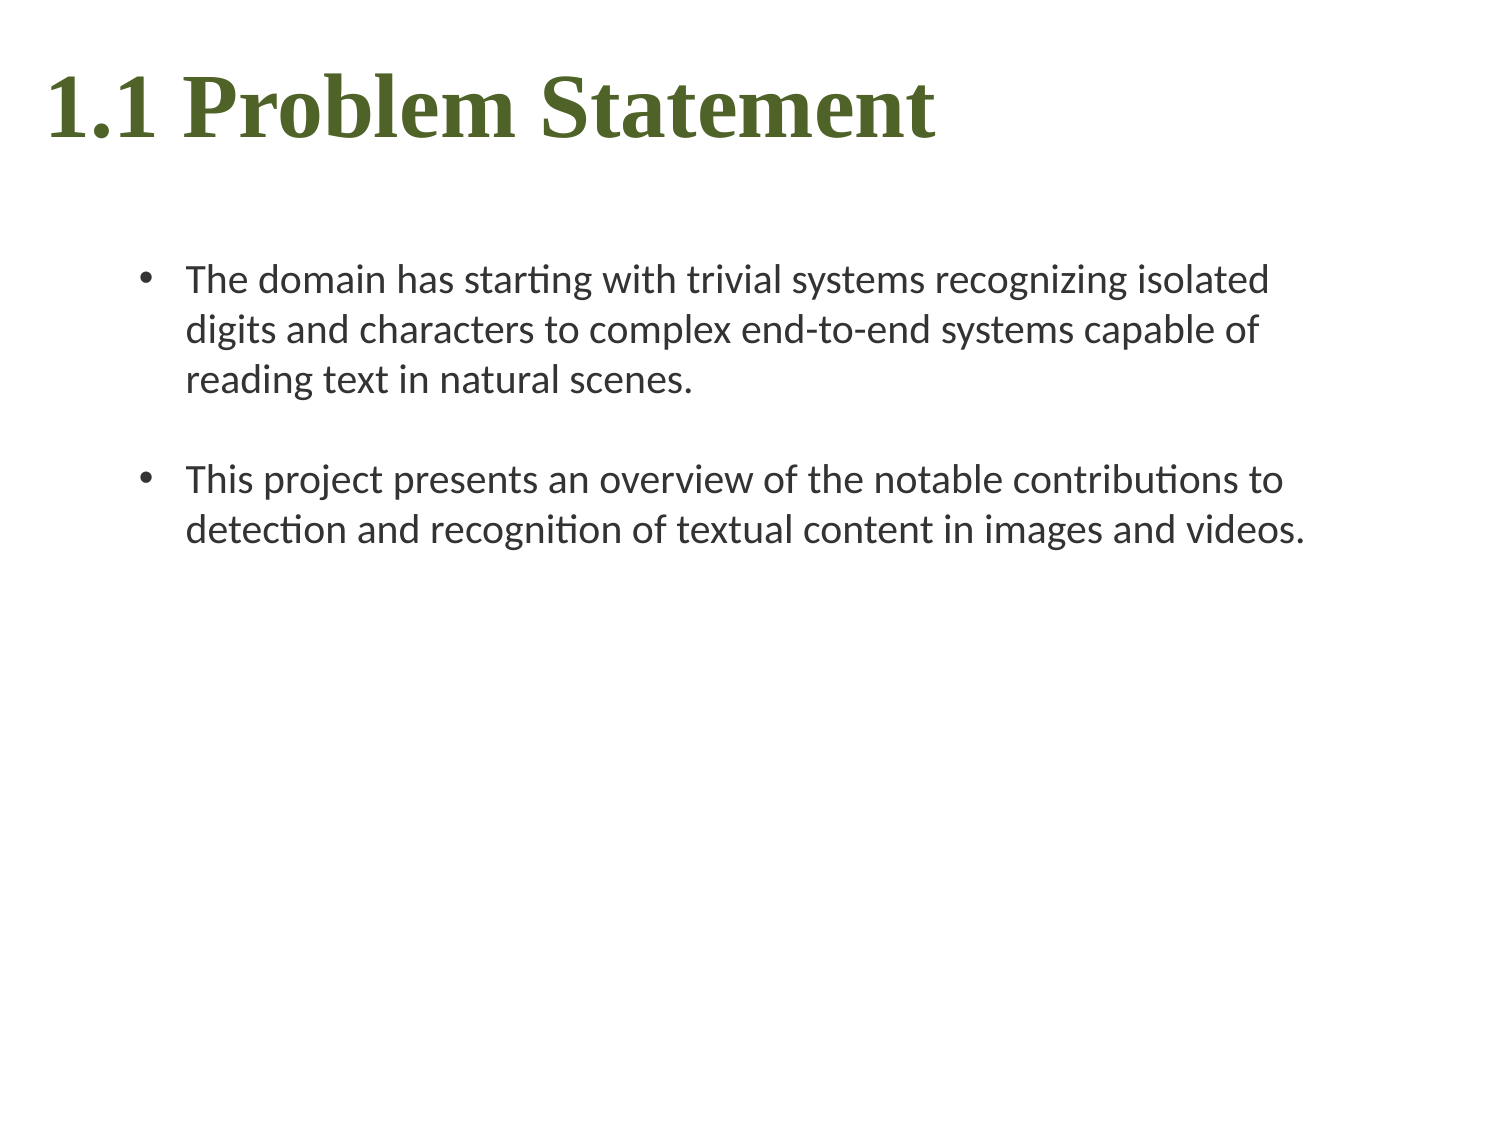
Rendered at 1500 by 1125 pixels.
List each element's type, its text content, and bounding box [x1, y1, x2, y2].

text_box The domain has starting with trivial systems recognizing isolated digits and characters to complex end-to-end systems capable of reading text in natural scenes. This project presents an overview of the notable contributions to detection and recognition of textual content in images and videos. [123, 244, 1327, 560]
text_box 1.1 Problem Statement [4, 30, 978, 172]
